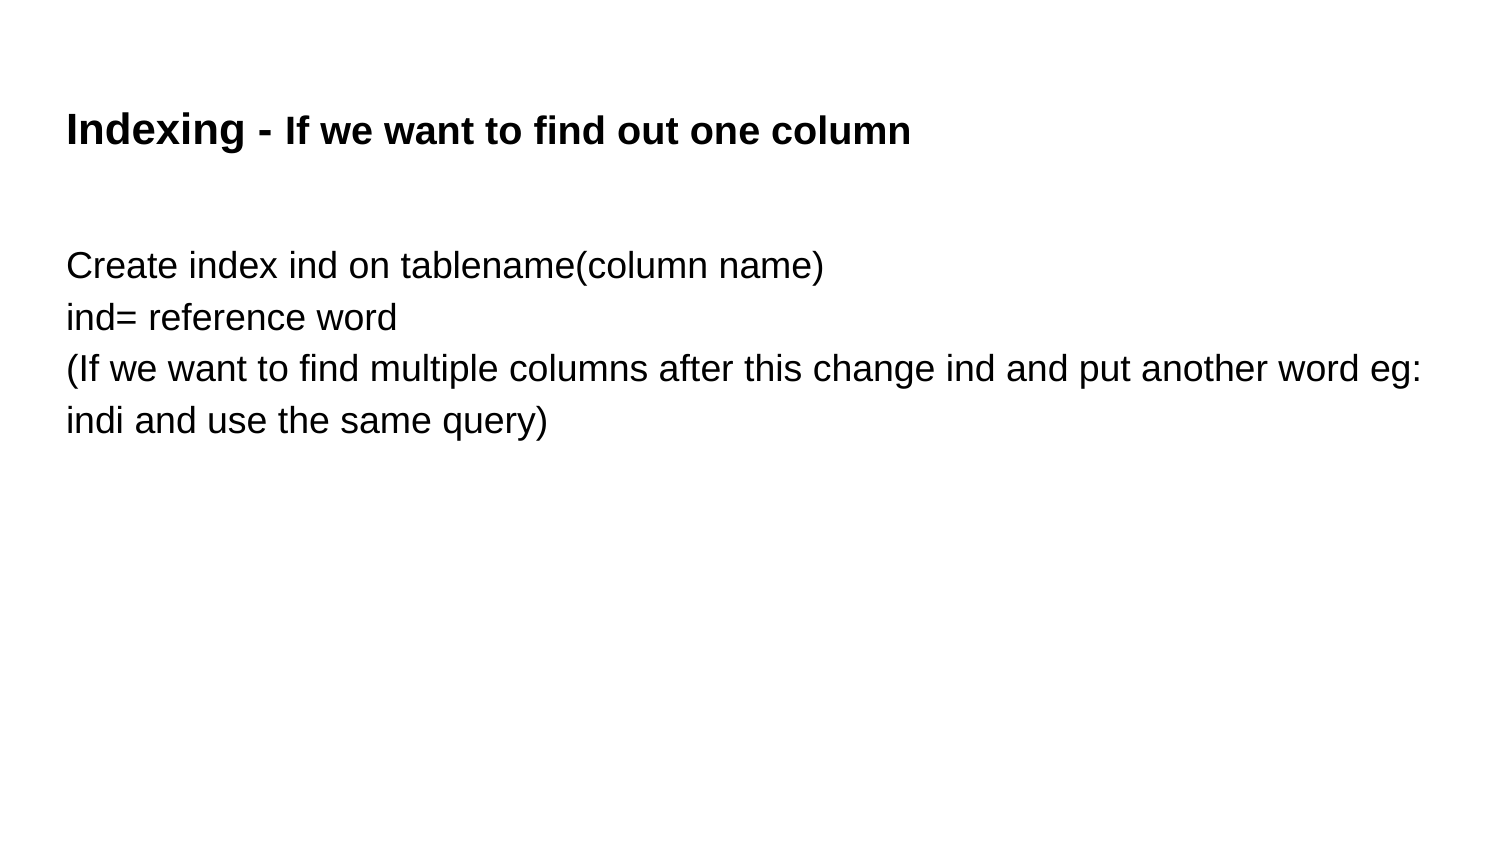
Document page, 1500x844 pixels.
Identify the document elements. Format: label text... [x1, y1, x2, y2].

list Create index ind on tablename(column name) ind= reference word (If we want to find multiple columns after this change ind and put another word eg: indi and use the same query) [51, 189, 1449, 750]
title Indexing - If we want to find out one column [51, 78, 1449, 173]
